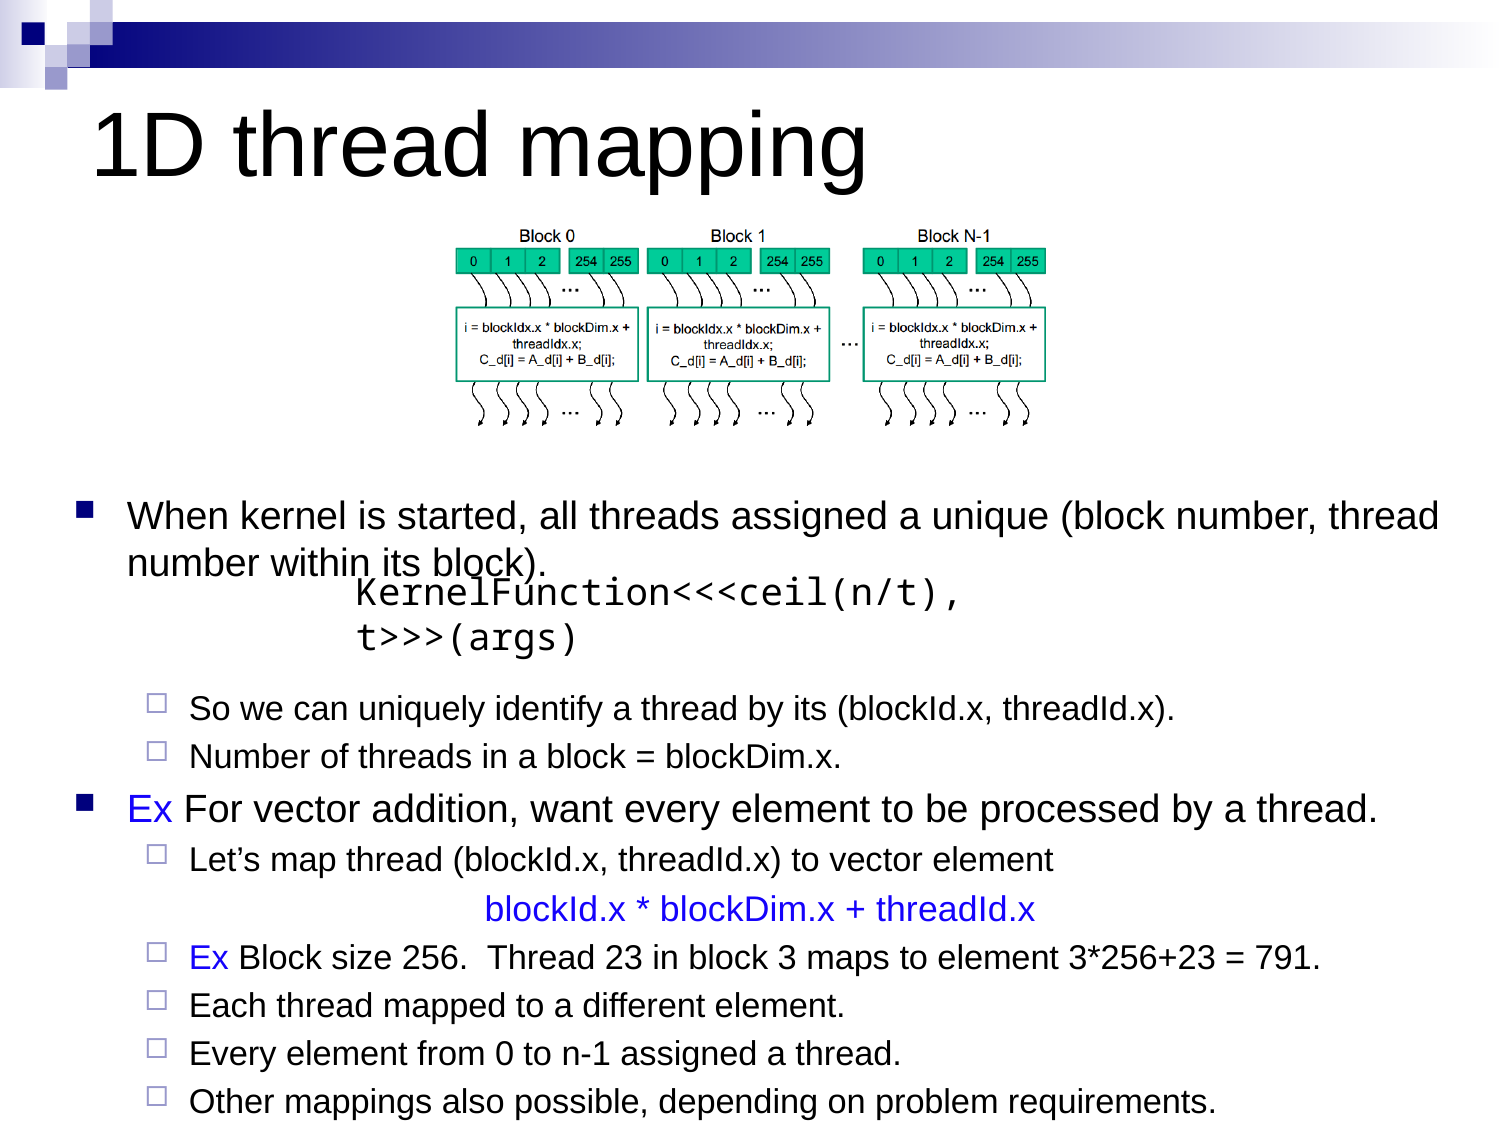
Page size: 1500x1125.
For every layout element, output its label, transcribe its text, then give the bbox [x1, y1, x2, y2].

text_box KernelFunction<<<ceil(n/t), t>>>(args) [340, 560, 1160, 666]
picture [431, 215, 1069, 437]
list When kernel is started, all threads assigned a unique (block number, thread number within its block). So we can uniquely identify a thread by its (blockId.x, threadId.x). Number of threads in a block = blockDim.x. Ex For vector addition, want every element to be processed by a thread. Let’s map thread (blockId.x, threadId.x) to vector element blockId.x * blockDim.x + threadId.x Ex Block size 256. Thread 23 in block 3 maps to element 3*256+23 = 791. Each thread mapped to a different element. Every element from 0 to n-1 assigned a thread. Other mappings also possible, depending on problem requirements. [58, 262, 1463, 1125]
title 1D thread mapping [75, 75, 1425, 205]
